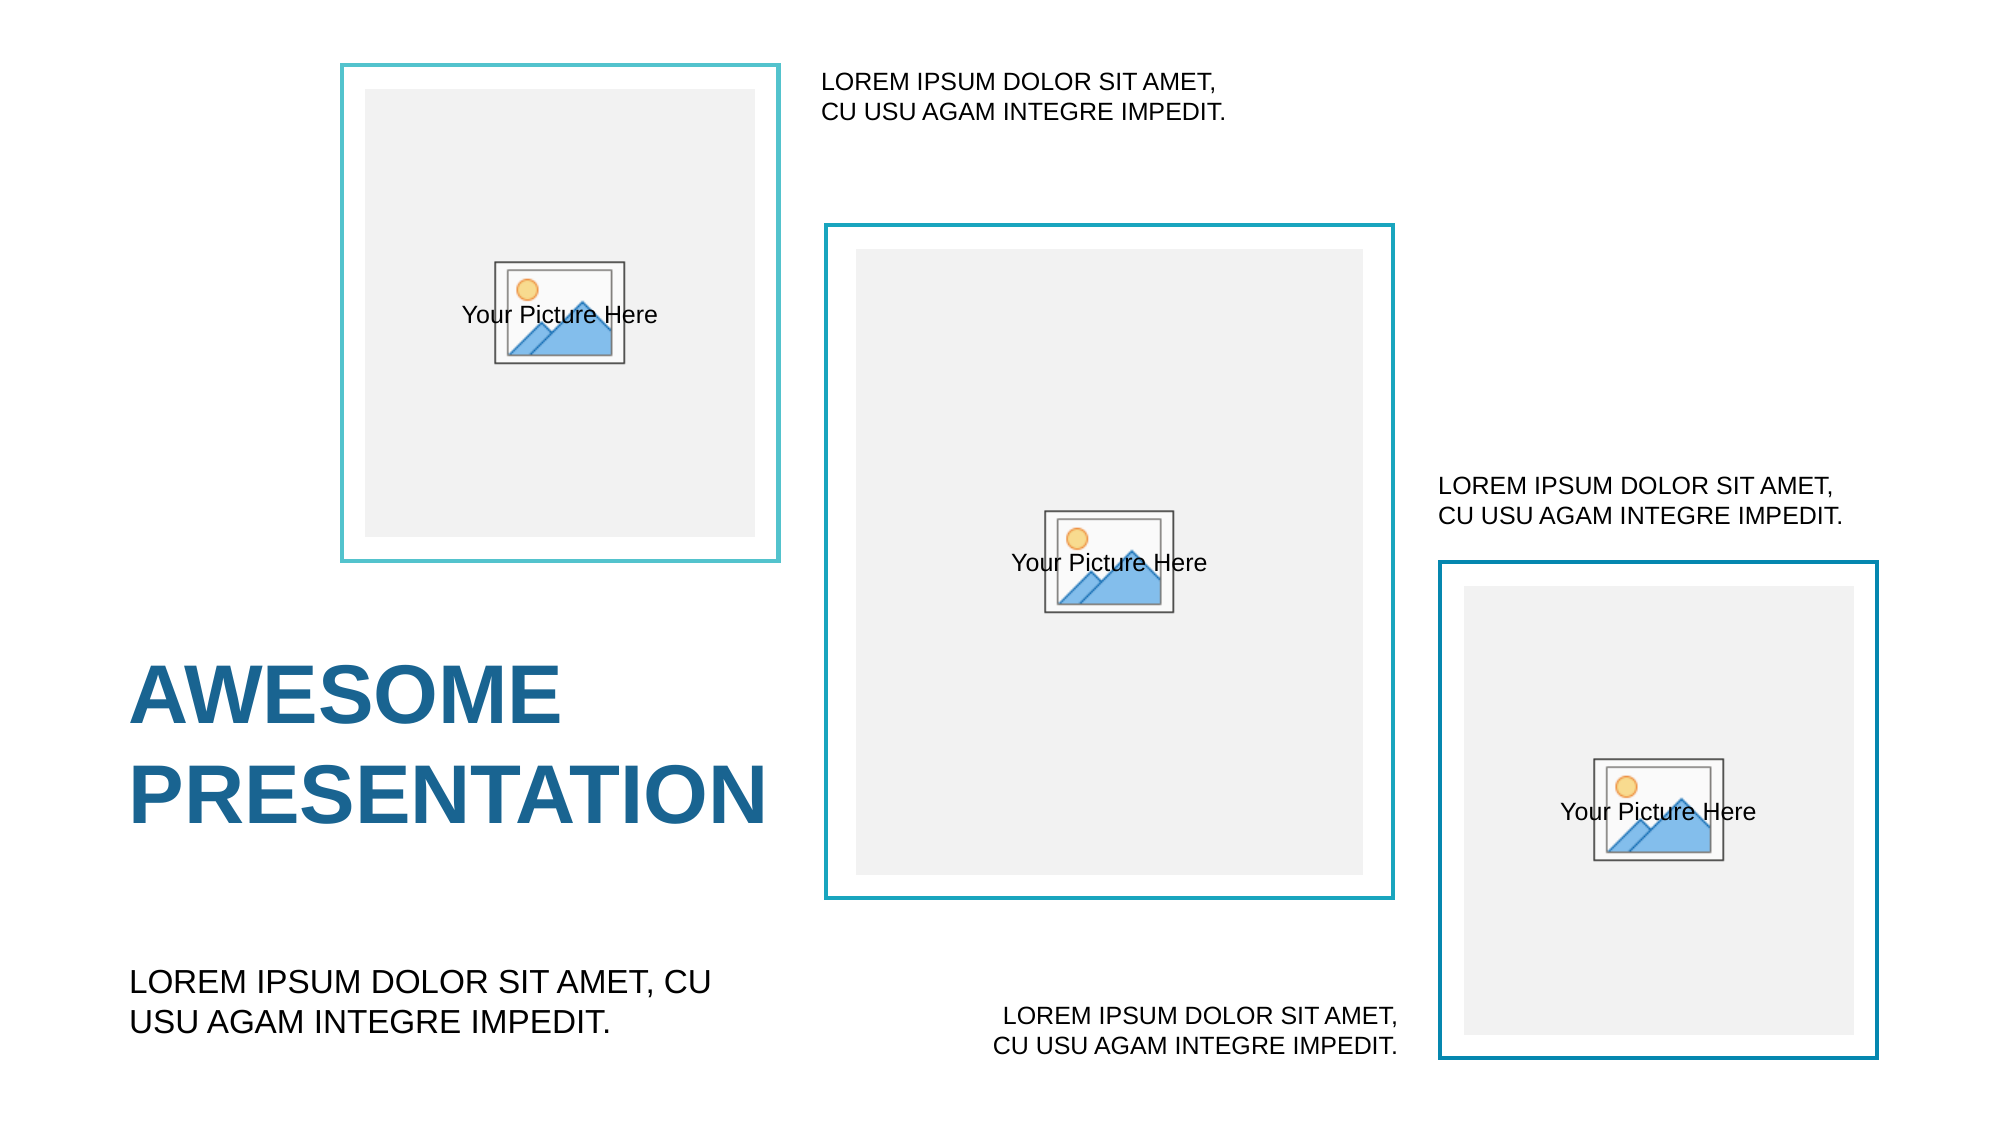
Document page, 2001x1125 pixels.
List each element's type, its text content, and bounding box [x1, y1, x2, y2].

text_box LOREM IPSUM DOLOR SIT AMET, CU USU AGAM INTEGRE IMPEDIT. [905, 991, 1414, 1067]
picture [1463, 585, 1854, 1035]
picture [855, 248, 1364, 875]
text_box LOREM IPSUM DOLOR SIT AMET, CU USU AGAM INTEGRE IMPEDIT. [114, 953, 765, 1048]
text_box AWESOME PRESENTATION [114, 632, 787, 848]
picture [365, 88, 755, 538]
text_box LOREM IPSUM DOLOR SIT AMET, CU USU AGAM INTEGRE IMPEDIT. [806, 58, 1315, 134]
text_box LOREM IPSUM DOLOR SIT AMET, CU USU AGAM INTEGRE IMPEDIT. [1423, 462, 1932, 537]
